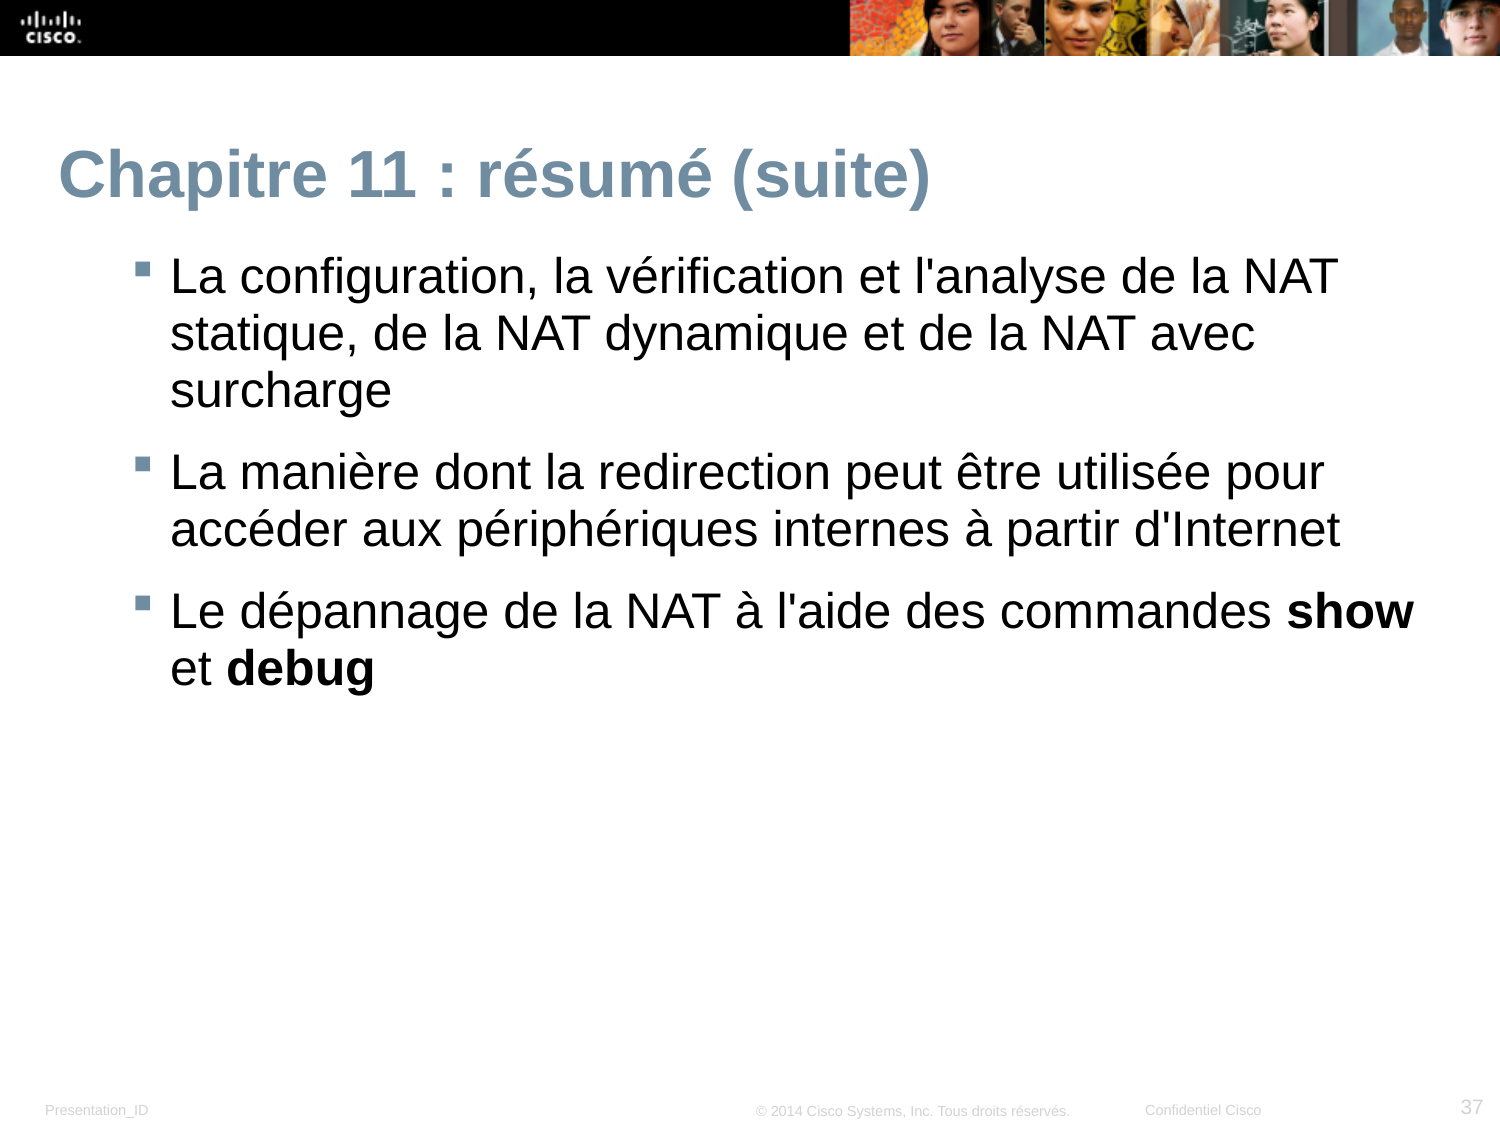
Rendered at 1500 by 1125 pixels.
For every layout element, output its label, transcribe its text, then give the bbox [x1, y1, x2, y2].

title Chapitre 11 : résumé (suite) [44, 80, 1382, 219]
picture [0, 0, 1500, 56]
list La configuration, la vérification et l'analyse de la NAT statique, de la NAT dynamique et de la NAT avec surcharge La manière dont la redirection peut être utilisée pour accéder aux périphériques internes à partir d'Internet Le dépannage de la NAT à l'aide des commandes show et debug [117, 241, 1453, 970]
